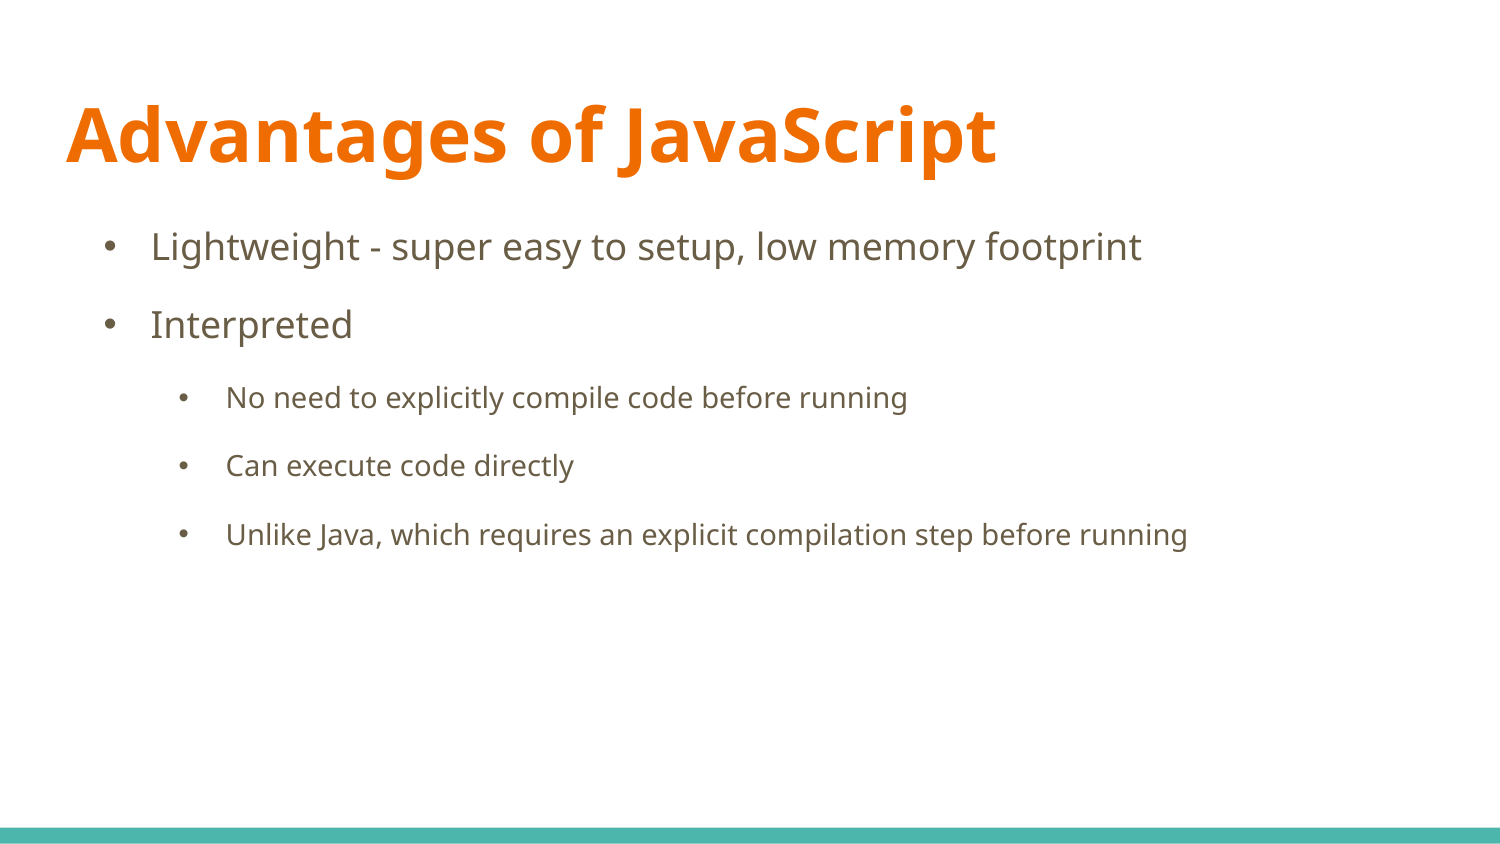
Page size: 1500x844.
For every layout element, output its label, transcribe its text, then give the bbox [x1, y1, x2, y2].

title Advantages of JavaScript [51, 72, 1449, 189]
list Lightweight - super easy to setup, low memory footprint Interpreted No need to explicitly compile code before running Can execute code directly Unlike Java, which requires an explicit compilation step before running [51, 207, 1449, 750]
